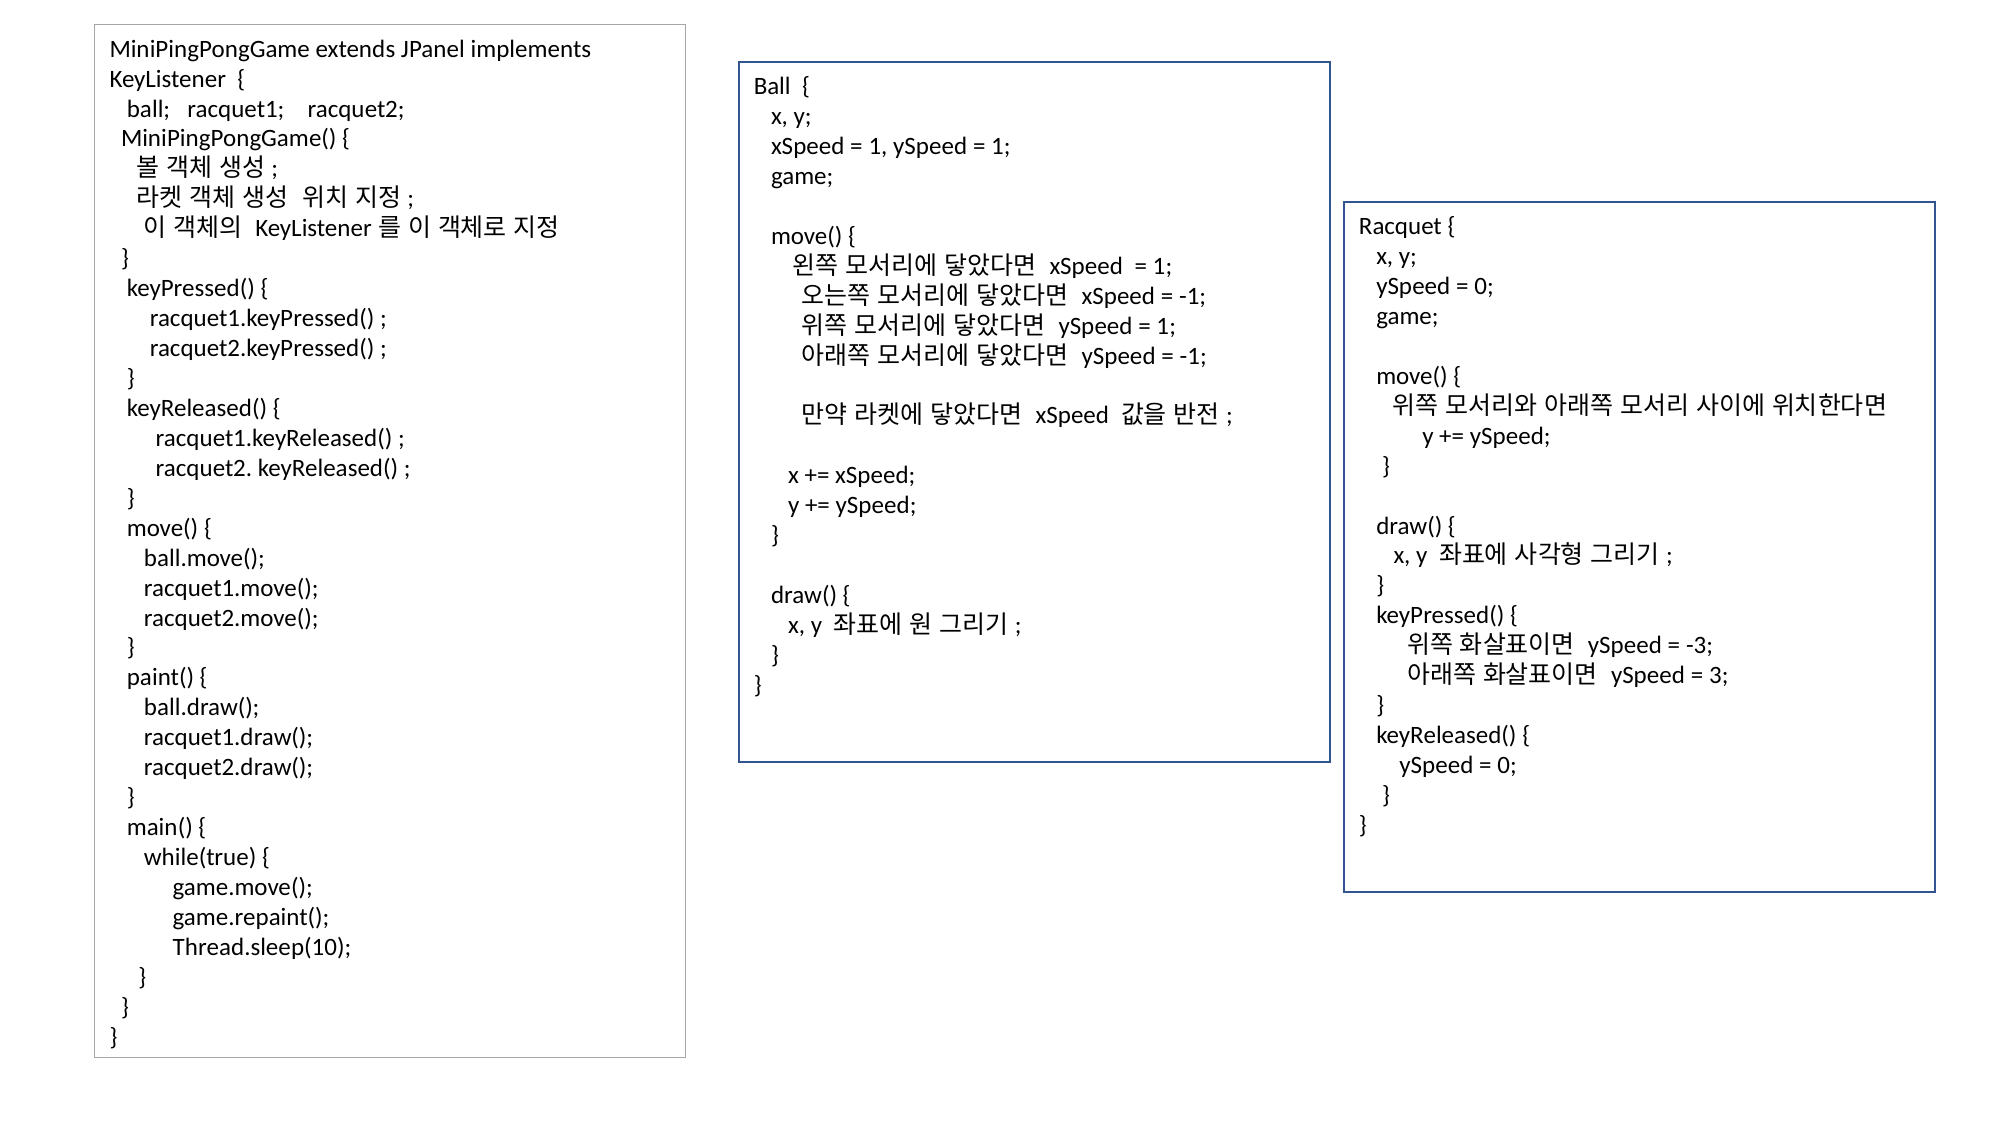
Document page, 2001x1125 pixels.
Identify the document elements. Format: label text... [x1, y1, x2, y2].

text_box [738, 62, 1330, 825]
text_box MiniPingPongGame extends JPanel implements KeyListener { ball; racquet1; racquet2; MiniPingPongGame() { 볼 객체 생성; 라켓 객체 생성 위치 지정; 이 객체의 KeyListener를 이 객체로 지정 } keyPressed() { racquet1.keyPressed() ; racquet2.keyPressed() ; } keyReleased() { racquet1.keyReleased() ; racquet2. keyReleased() ; } move() { ball.move(); racquet1.move(); racquet2.move(); } paint() { ball.draw(); racquet1.draw(); racquet2.draw(); } main() { while(true) { game.move(); game.repaint(); Thread.sleep(10); } } } [94, 24, 686, 1058]
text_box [1344, 202, 1935, 954]
